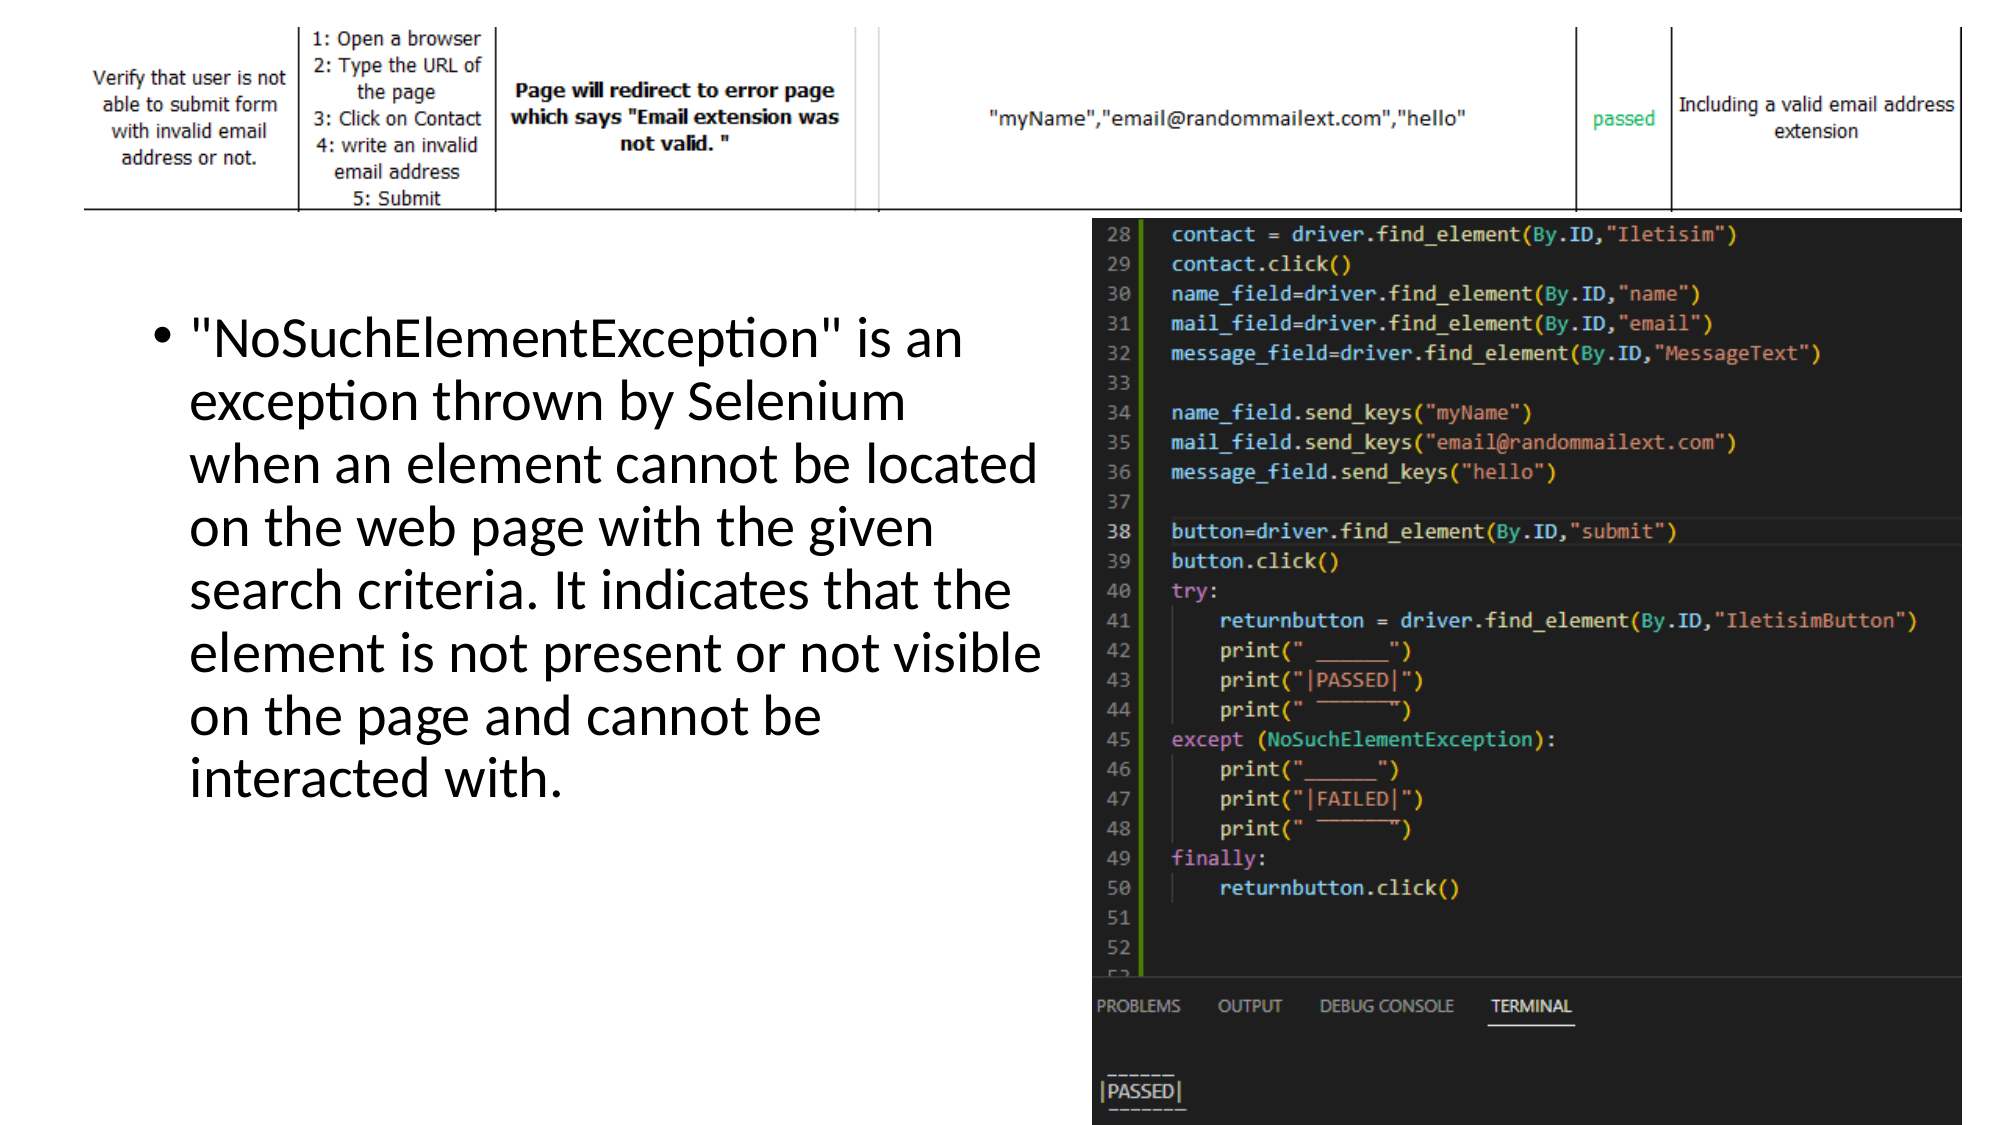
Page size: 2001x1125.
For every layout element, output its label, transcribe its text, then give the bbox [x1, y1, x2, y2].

list "NoSuchElementException" is an exception thrown by Selenium when an element cannot be located on the web page with the given search criteria. It indicates that the element is not present or not visible on the page and cannot be interacted with. [137, 299, 1066, 1014]
picture [1092, 218, 1962, 1125]
picture [84, 27, 1962, 212]
